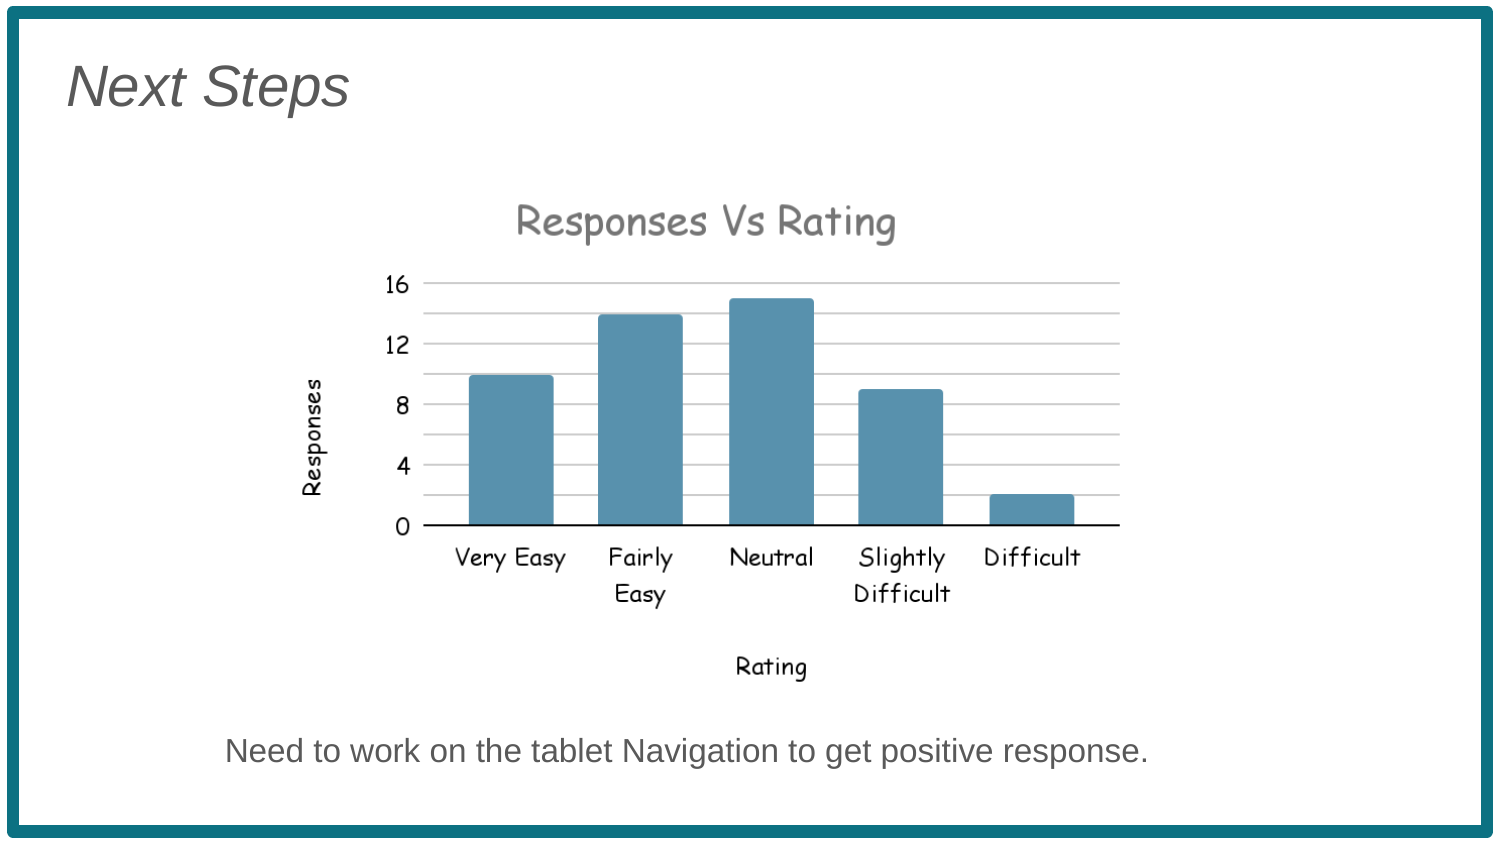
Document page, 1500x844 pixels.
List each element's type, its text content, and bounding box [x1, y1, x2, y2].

picture [265, 163, 1147, 710]
subtitle Next Steps [51, 33, 1449, 164]
text_box [12, 12, 1488, 832]
text_box Need to work on the tablet Navigation to get positive response. [209, 714, 1351, 785]
